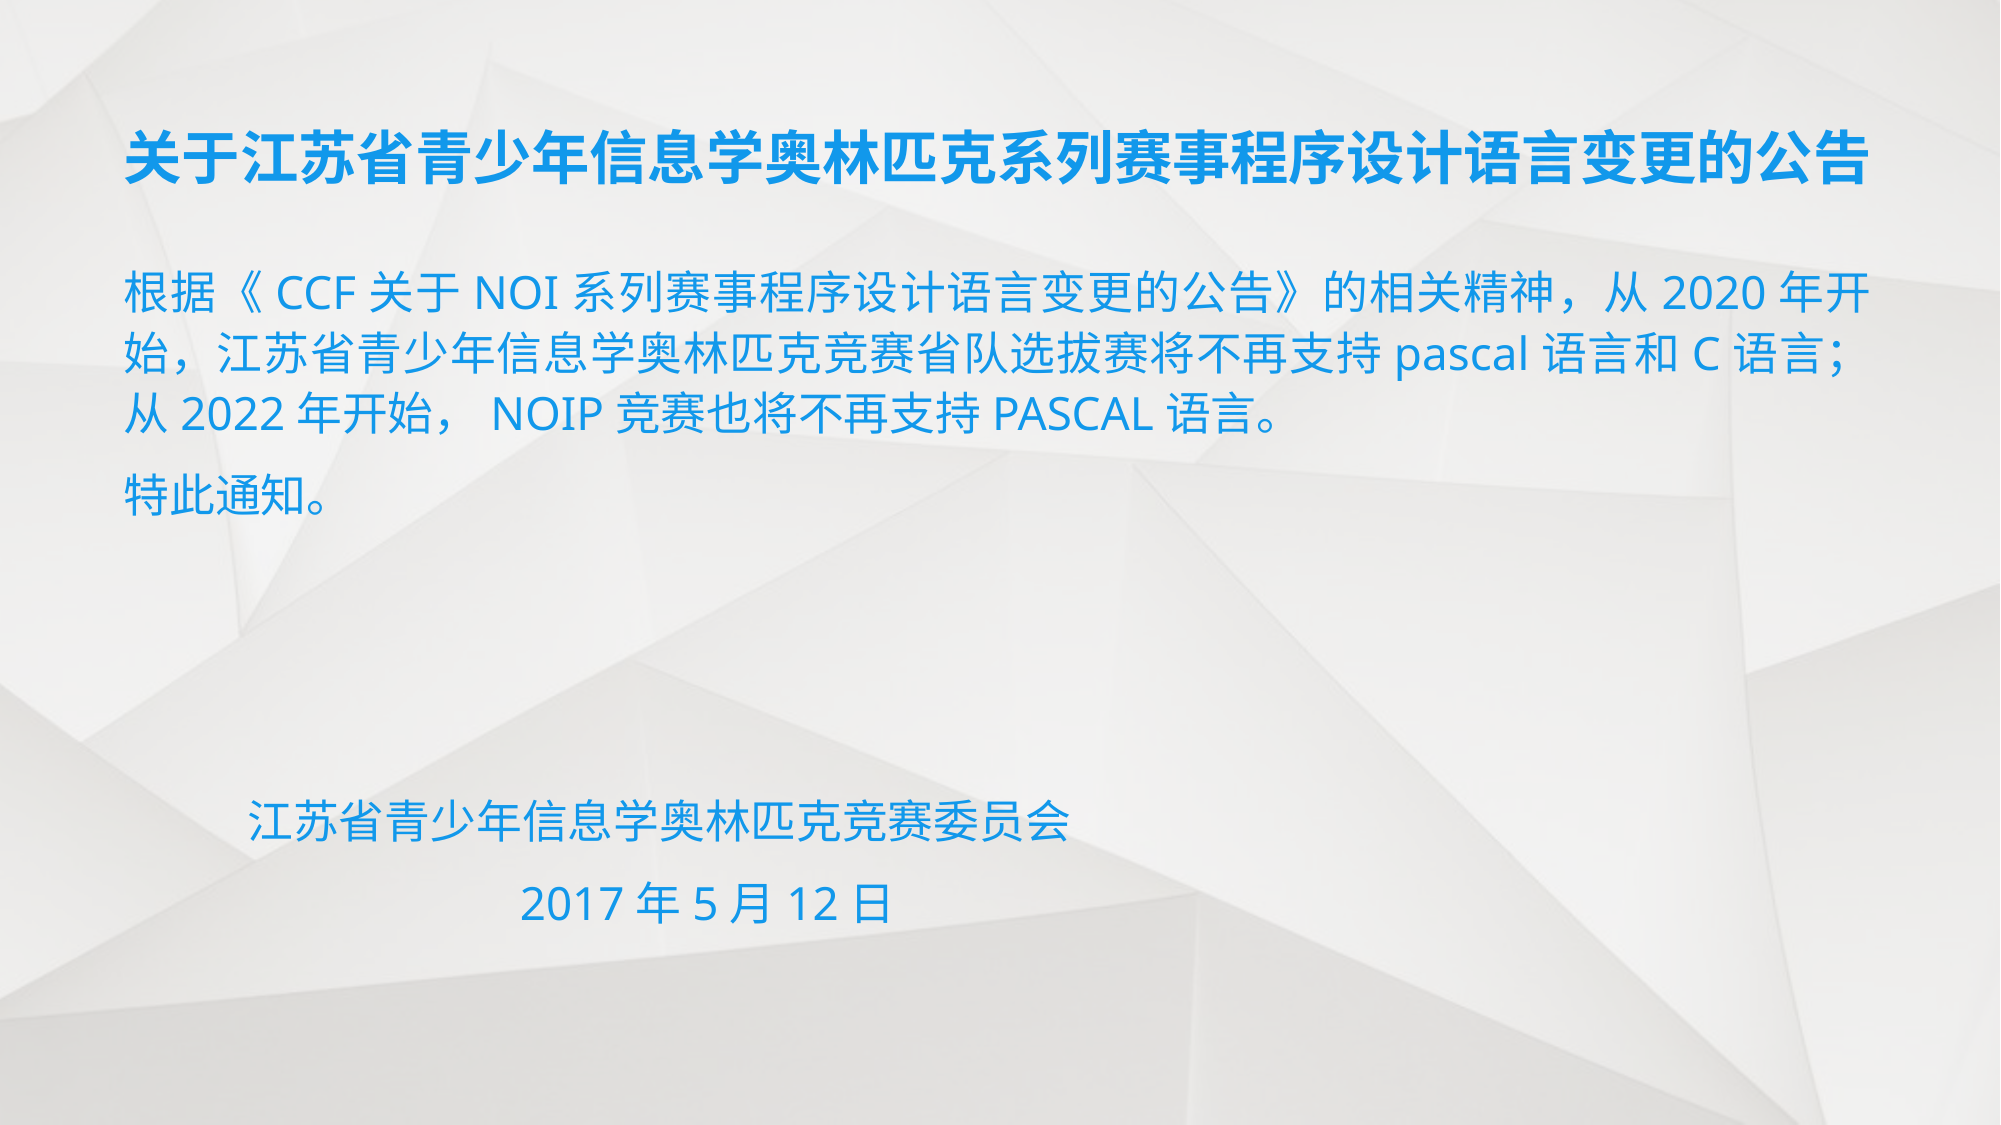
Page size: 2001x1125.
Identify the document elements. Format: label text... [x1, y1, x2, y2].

list 根据《CCF关于NOI系列赛事程序设计语言变更的公告》的相关精神，从2020年开始，江苏省青少年信息学奥林匹克竞赛省队选拔赛将不再支持pascal语言和C语言；从2022年开始，NOIP竞赛也将不再支持PASCAL语言。 特此通知。 江苏省青少年信息学奥林匹克竞赛委员会 2017年5月12日 [108, 174, 1887, 1028]
title 关于江苏省青少年信息学奥林匹克系列赛事程序设计语言变更的公告 [108, 84, 1969, 200]
